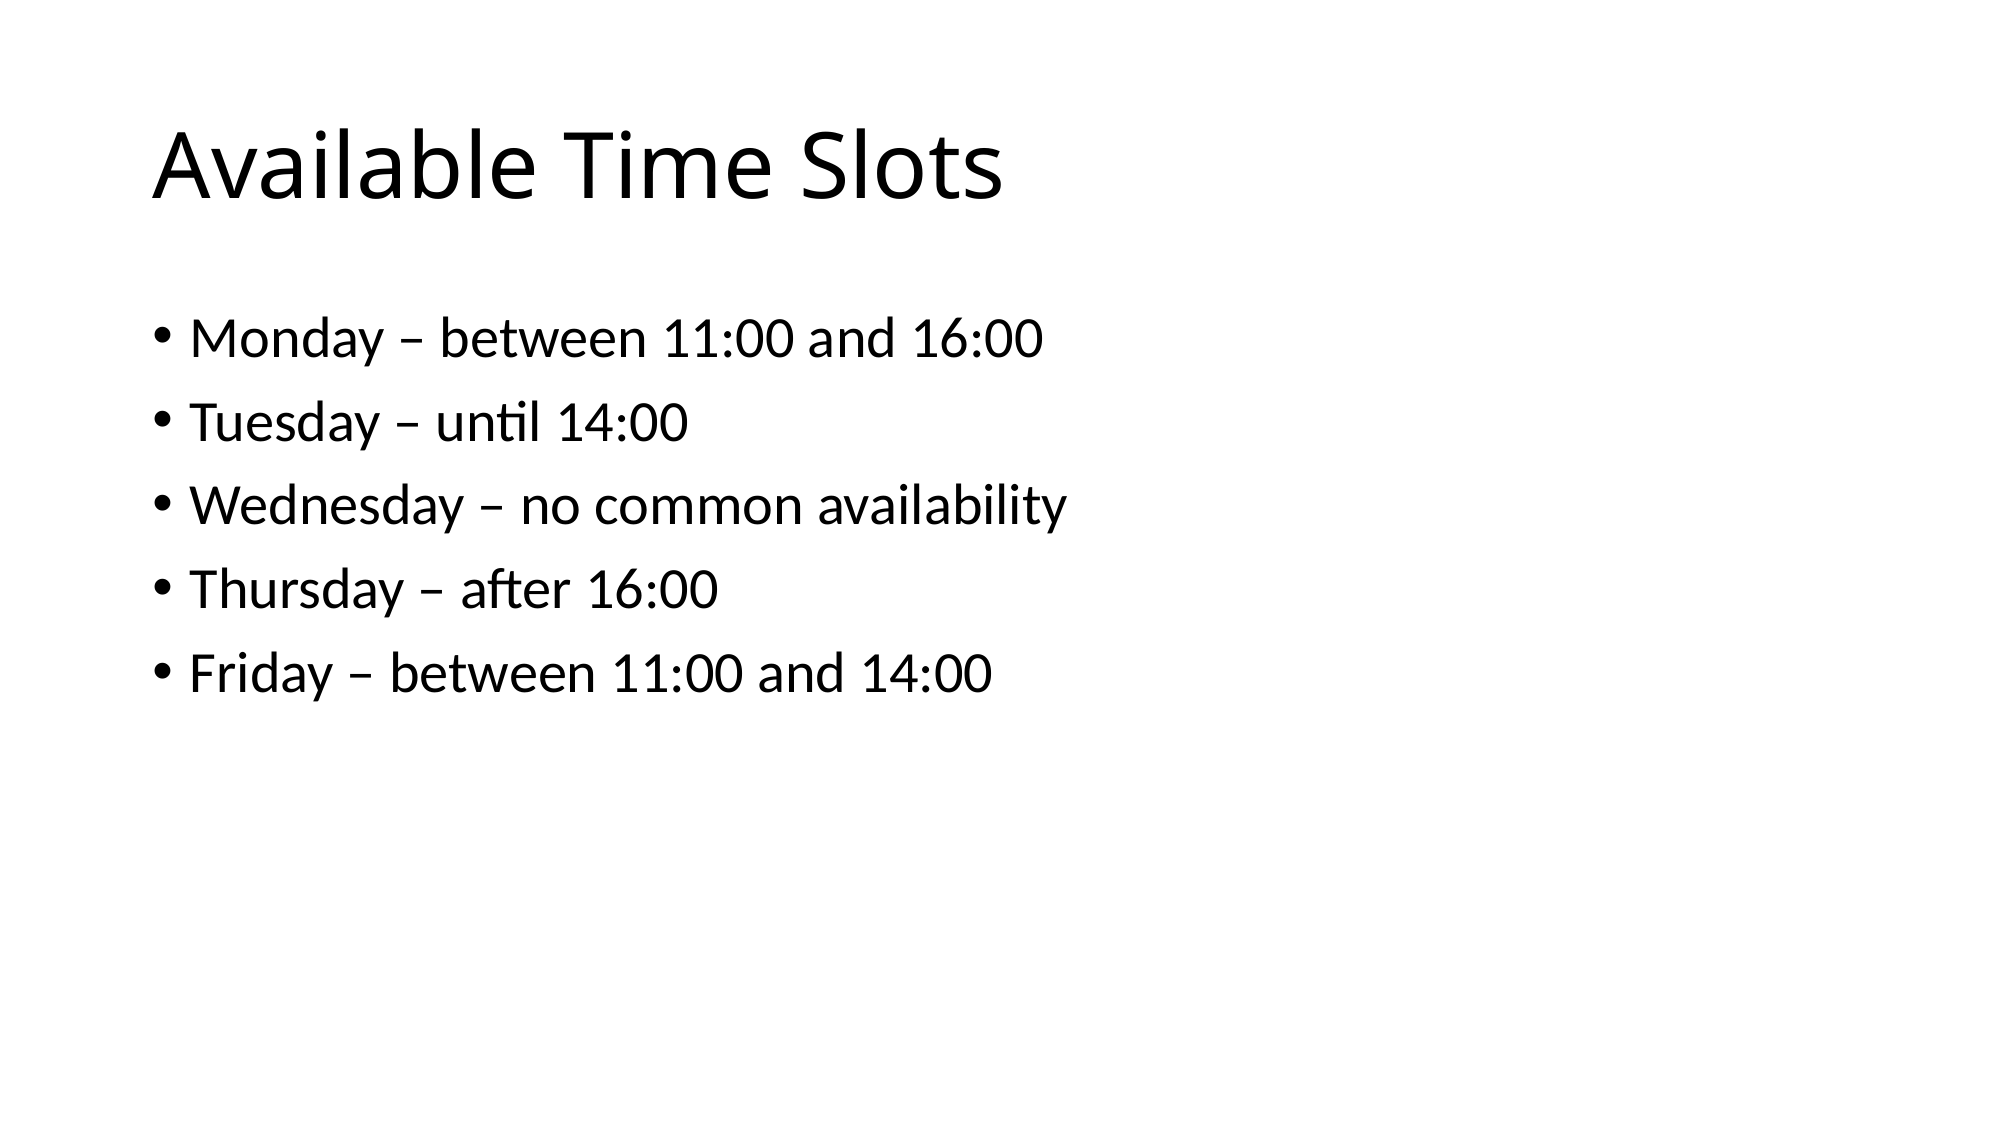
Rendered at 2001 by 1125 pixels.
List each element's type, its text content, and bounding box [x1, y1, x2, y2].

title Available Time Slots [137, 59, 1863, 278]
list Monday – between 11:00 and 16:00 Tuesday – until 14:00 Wednesday – no common availability Thursday – after 16:00 Friday – between 11:00 and 14:00 [137, 299, 1863, 1014]
